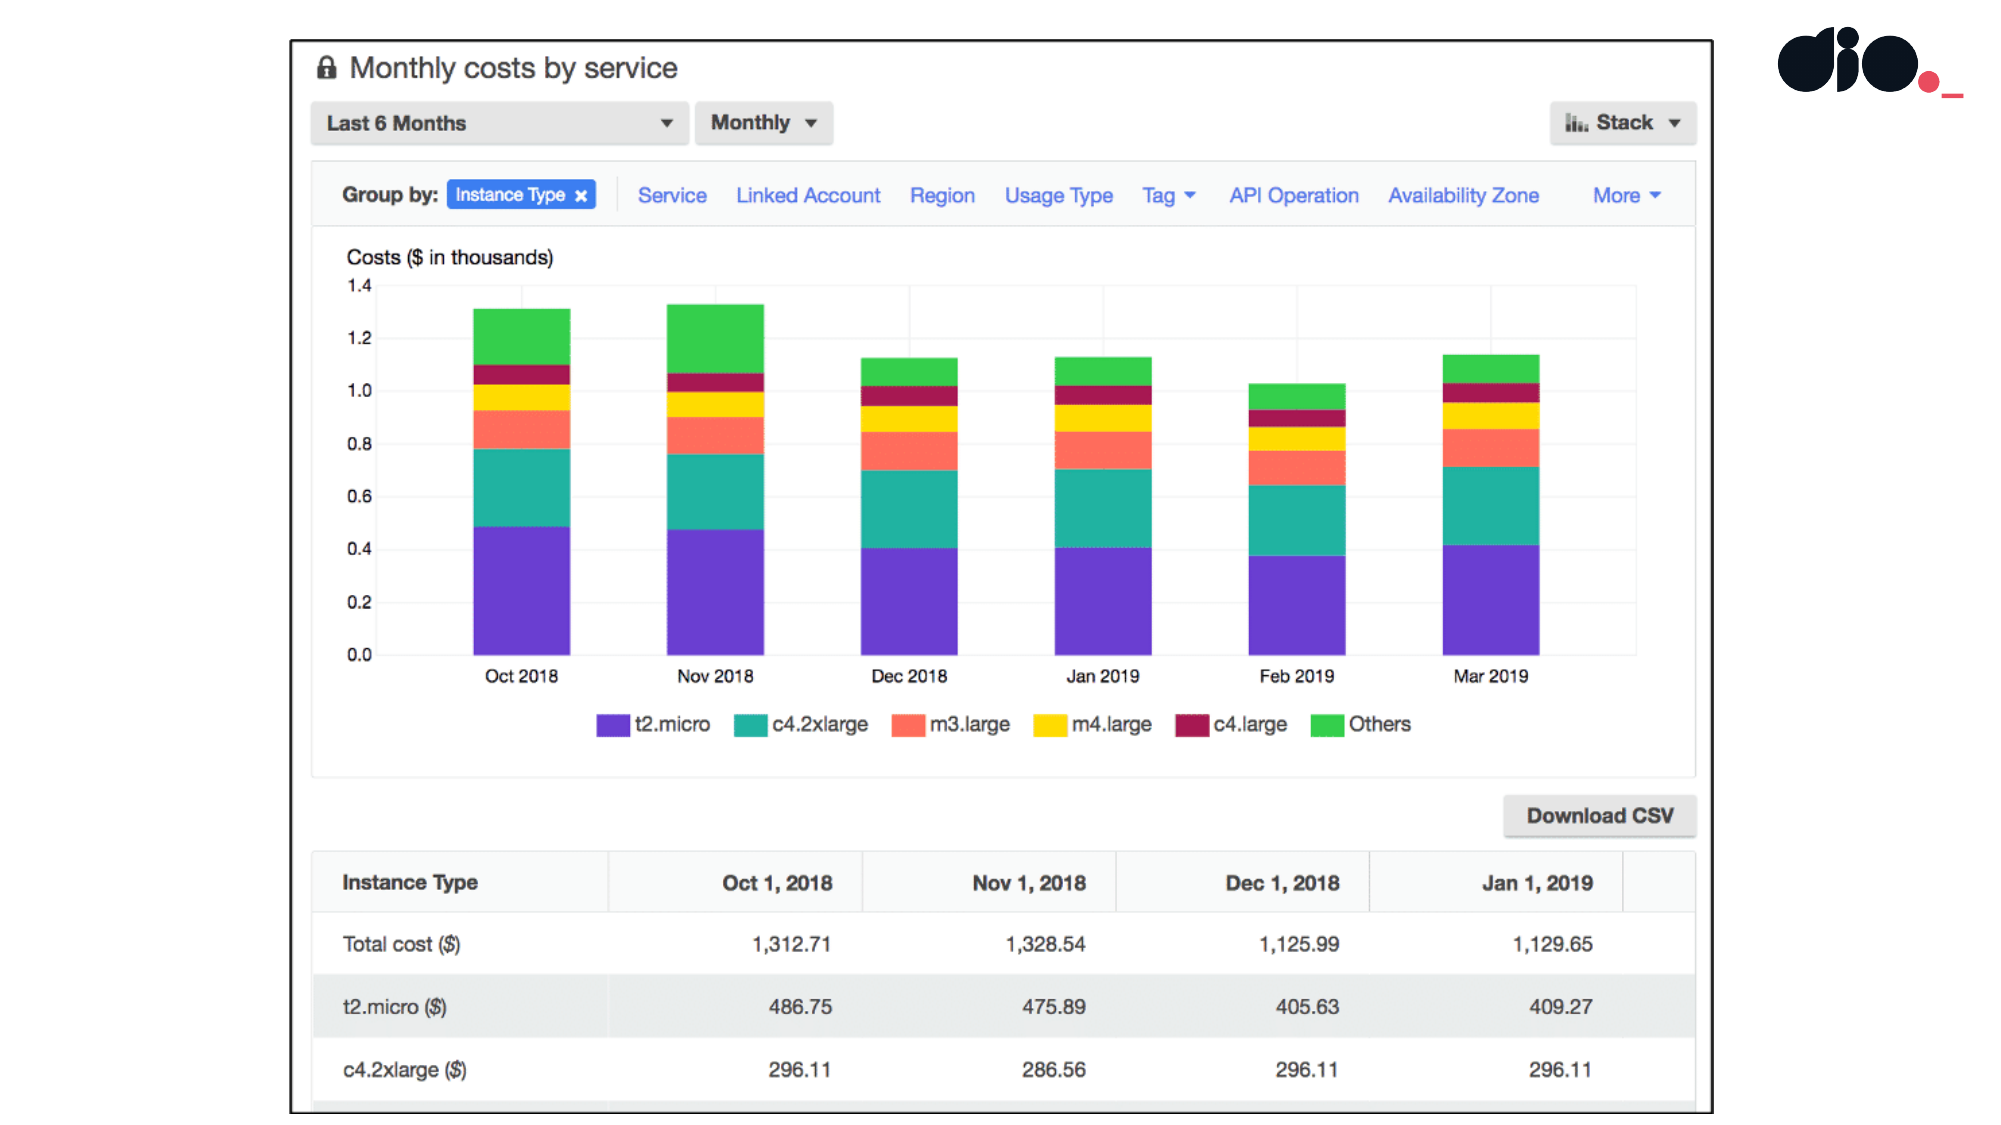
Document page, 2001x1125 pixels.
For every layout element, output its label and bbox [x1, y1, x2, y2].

picture [1777, 26, 1964, 99]
picture [287, 38, 1714, 1115]
